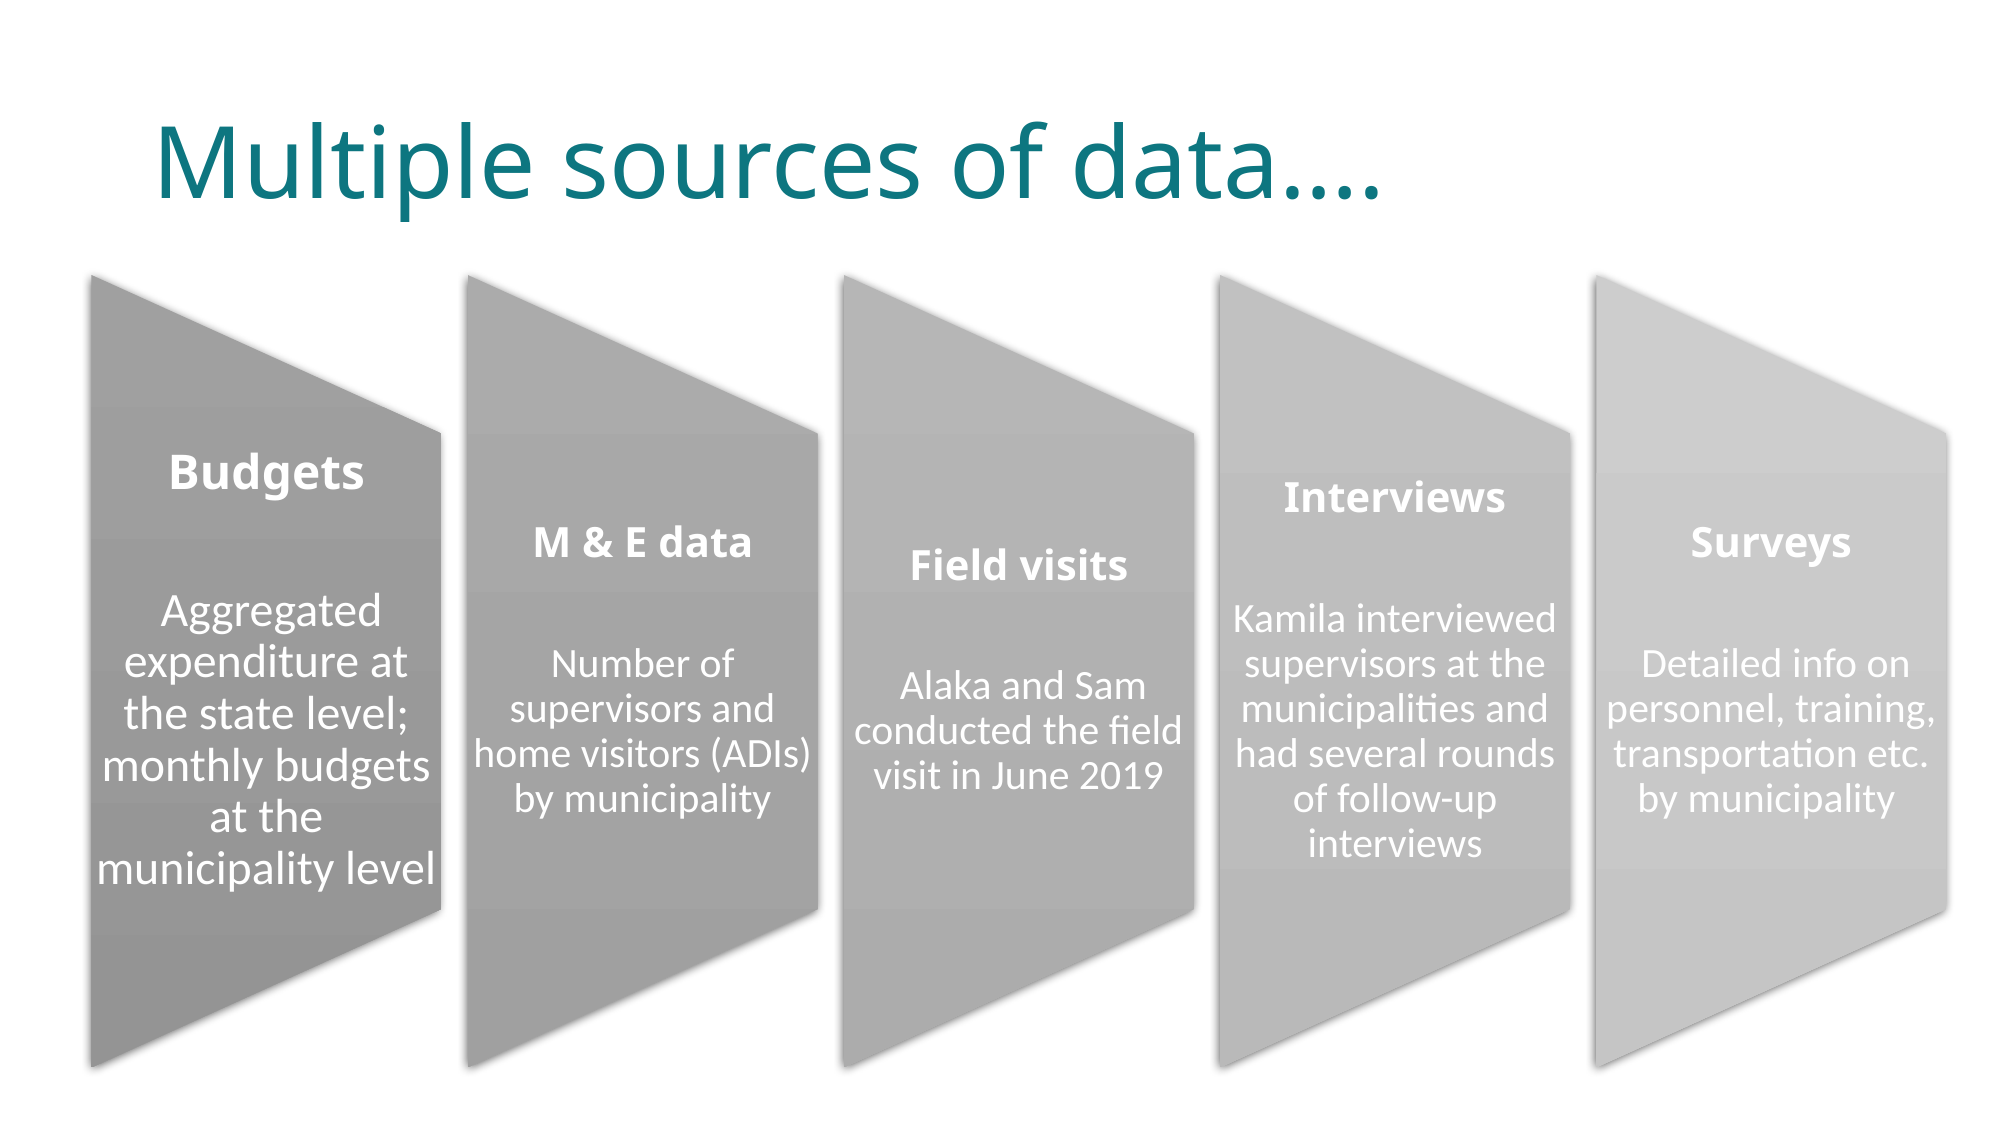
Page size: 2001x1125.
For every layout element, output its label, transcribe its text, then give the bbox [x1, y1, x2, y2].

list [90, 274, 1948, 1068]
title Multiple sources of data…. [137, 57, 1863, 274]
